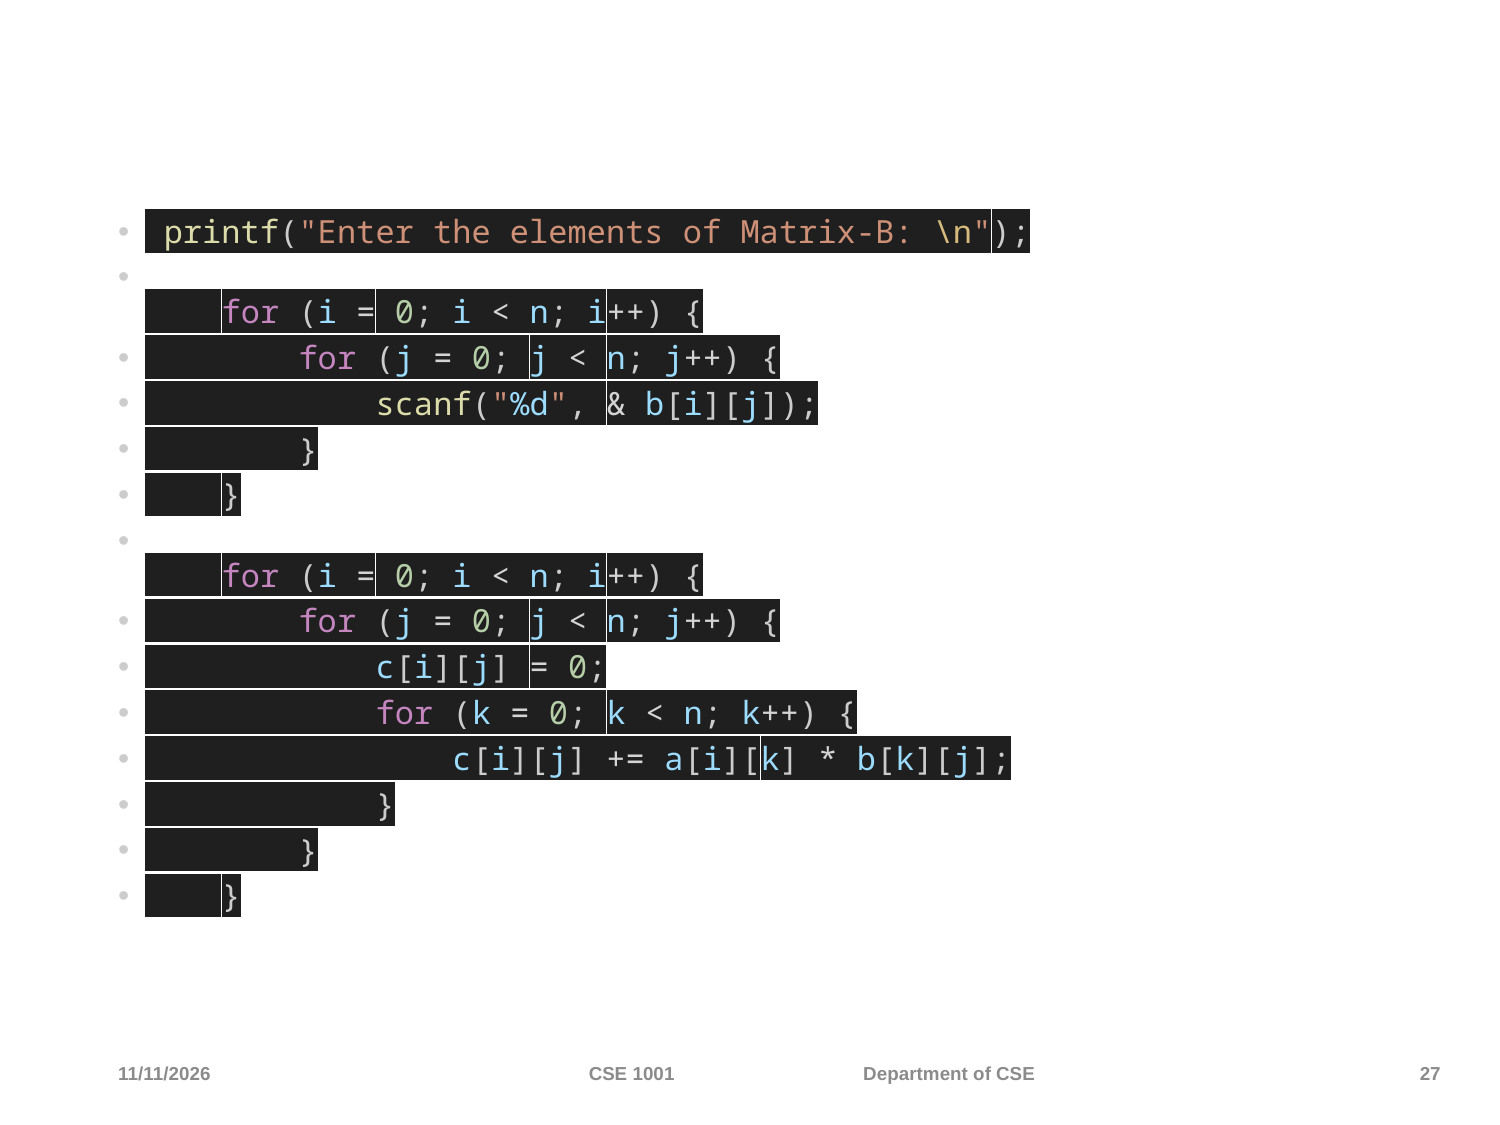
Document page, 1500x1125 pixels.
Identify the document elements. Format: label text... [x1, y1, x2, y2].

list printf("Enter the elements of Matrix-B: \n"); for (i = 0; i < n; i++) { for (j = 0; j < n; j++) { scanf("%d", & b[i][j]); } } for (i = 0; i < n; i++) { for (j = 0; j < n; j++) { c[i][j] = 0; for (k = 0; k < n; k++) { c[i][j] += a[i][k] * b[k][j]; } } } [103, 208, 1456, 1014]
slide_number 27 [1396, 1042, 1456, 1103]
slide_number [103, 1042, 246, 1103]
footer CSE 1001 Department of CSE [272, 1042, 1352, 1103]
